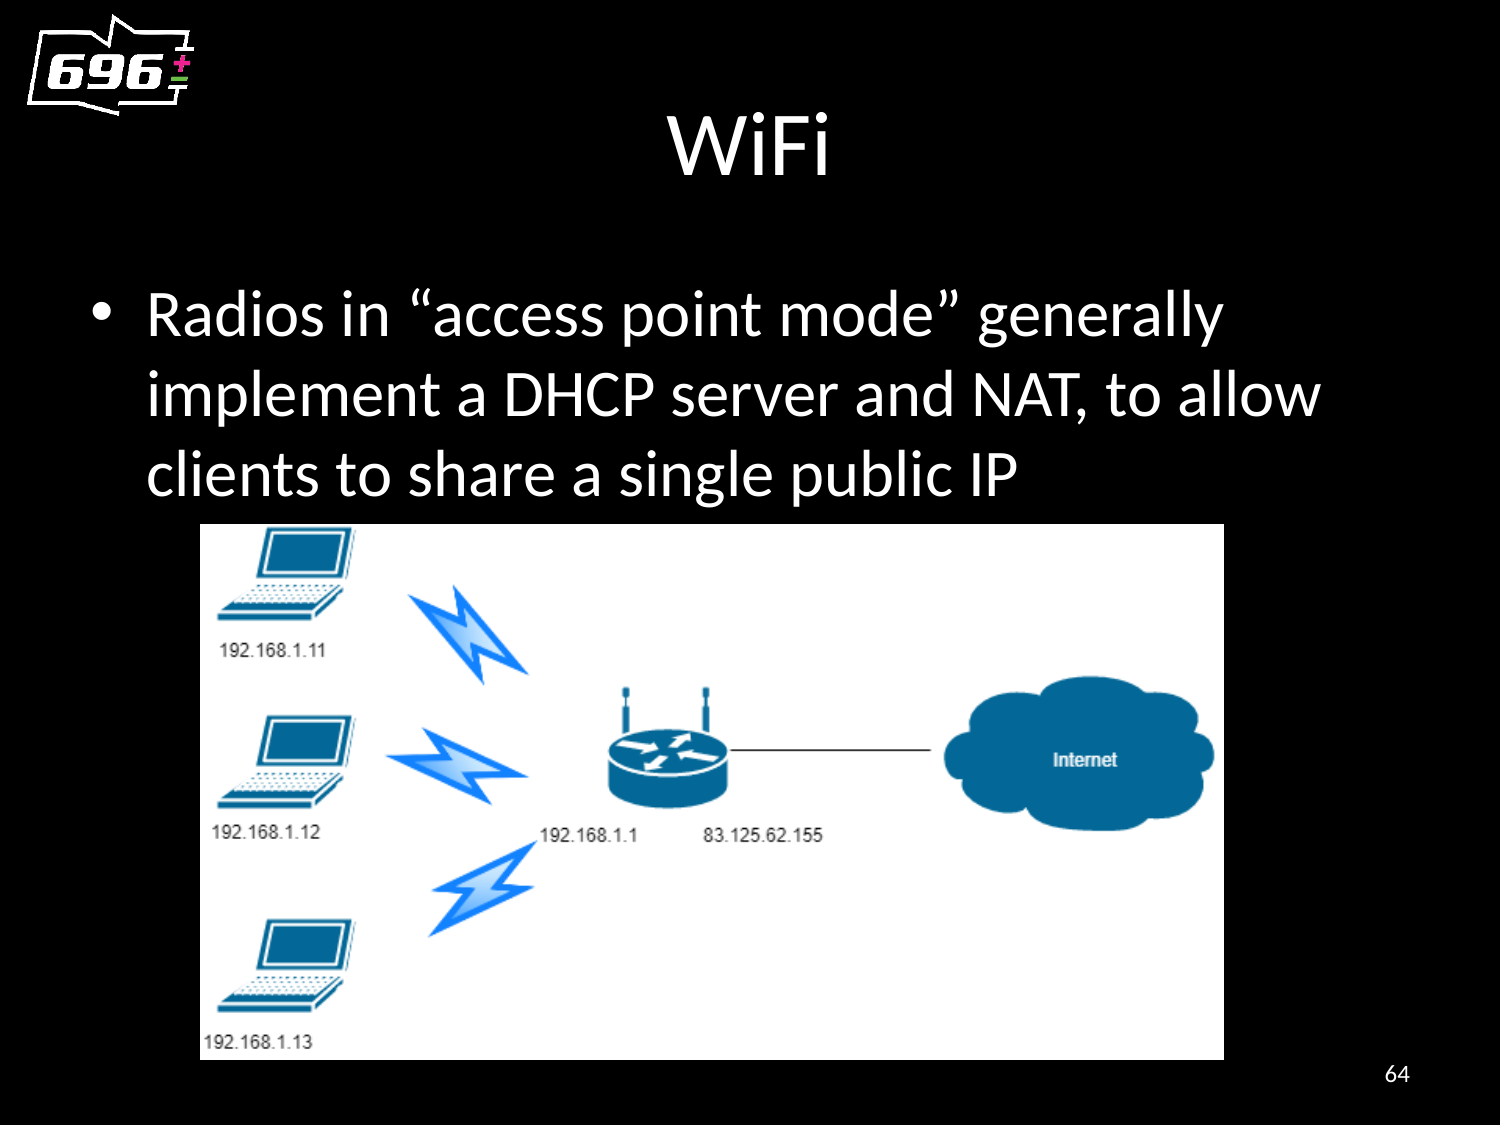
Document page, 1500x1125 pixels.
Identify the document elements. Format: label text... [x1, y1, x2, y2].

list Radios in “access point mode” generally implement a DHCP server and NAT, to allow clients to share a single public IP [75, 262, 1425, 1005]
picture [199, 524, 1224, 1060]
title WiFi [75, 45, 1425, 233]
picture [0, 5, 225, 132]
slide_number 64 [1074, 1042, 1425, 1103]
